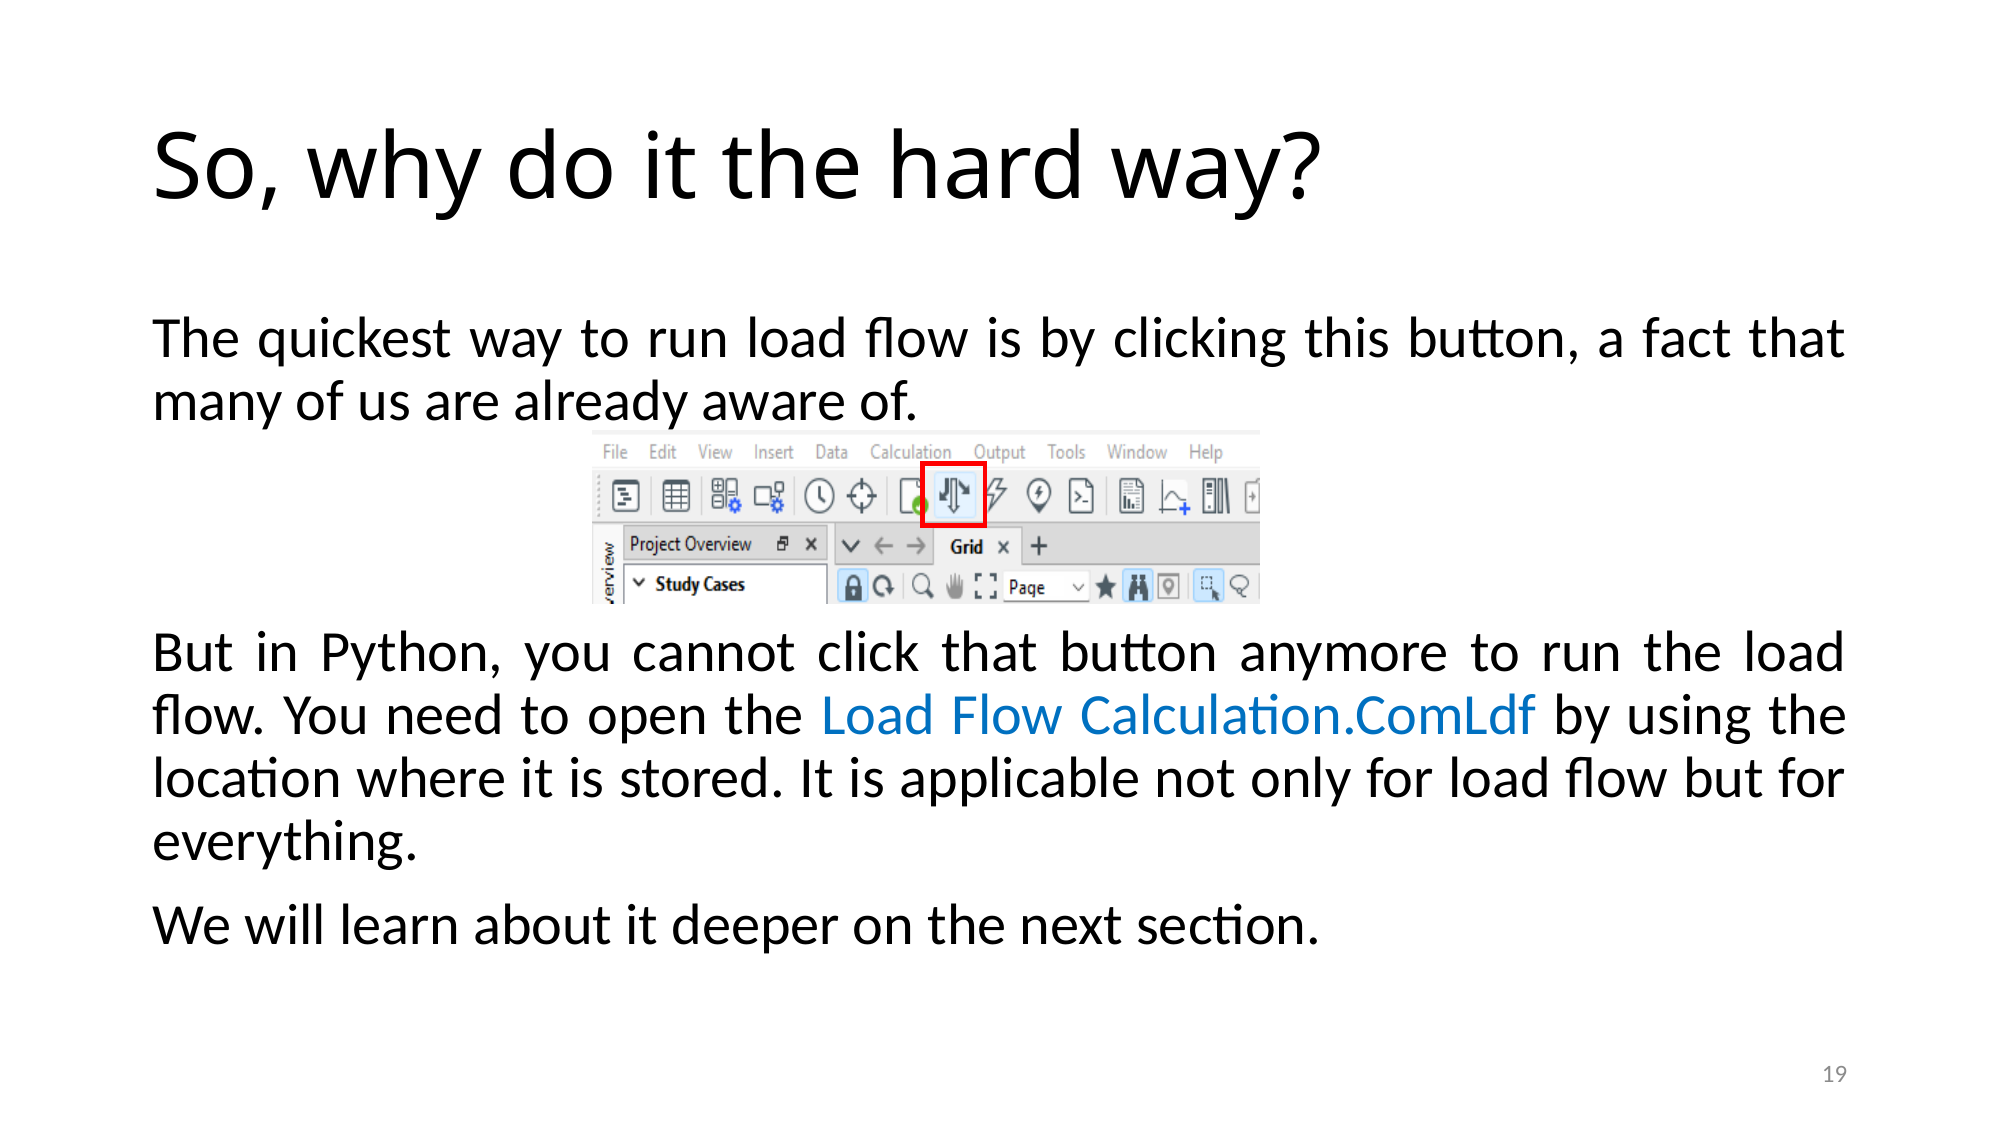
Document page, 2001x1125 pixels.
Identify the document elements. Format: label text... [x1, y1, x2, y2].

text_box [592, 430, 1260, 604]
list The quickest way to run load flow is by clicking this button, a fact that many of us are already aware of. But in Python, you cannot click that button anymore to run the load flow. You need to open the Load Flow Calculation.ComLdf by using the location where it is stored. It is applicable not only for load flow but for everything. We will learn about it deeper on the next section. [137, 299, 1863, 1014]
slide_number 19 [1412, 1042, 1863, 1103]
title So, why do it the hard way? [137, 59, 1863, 278]
